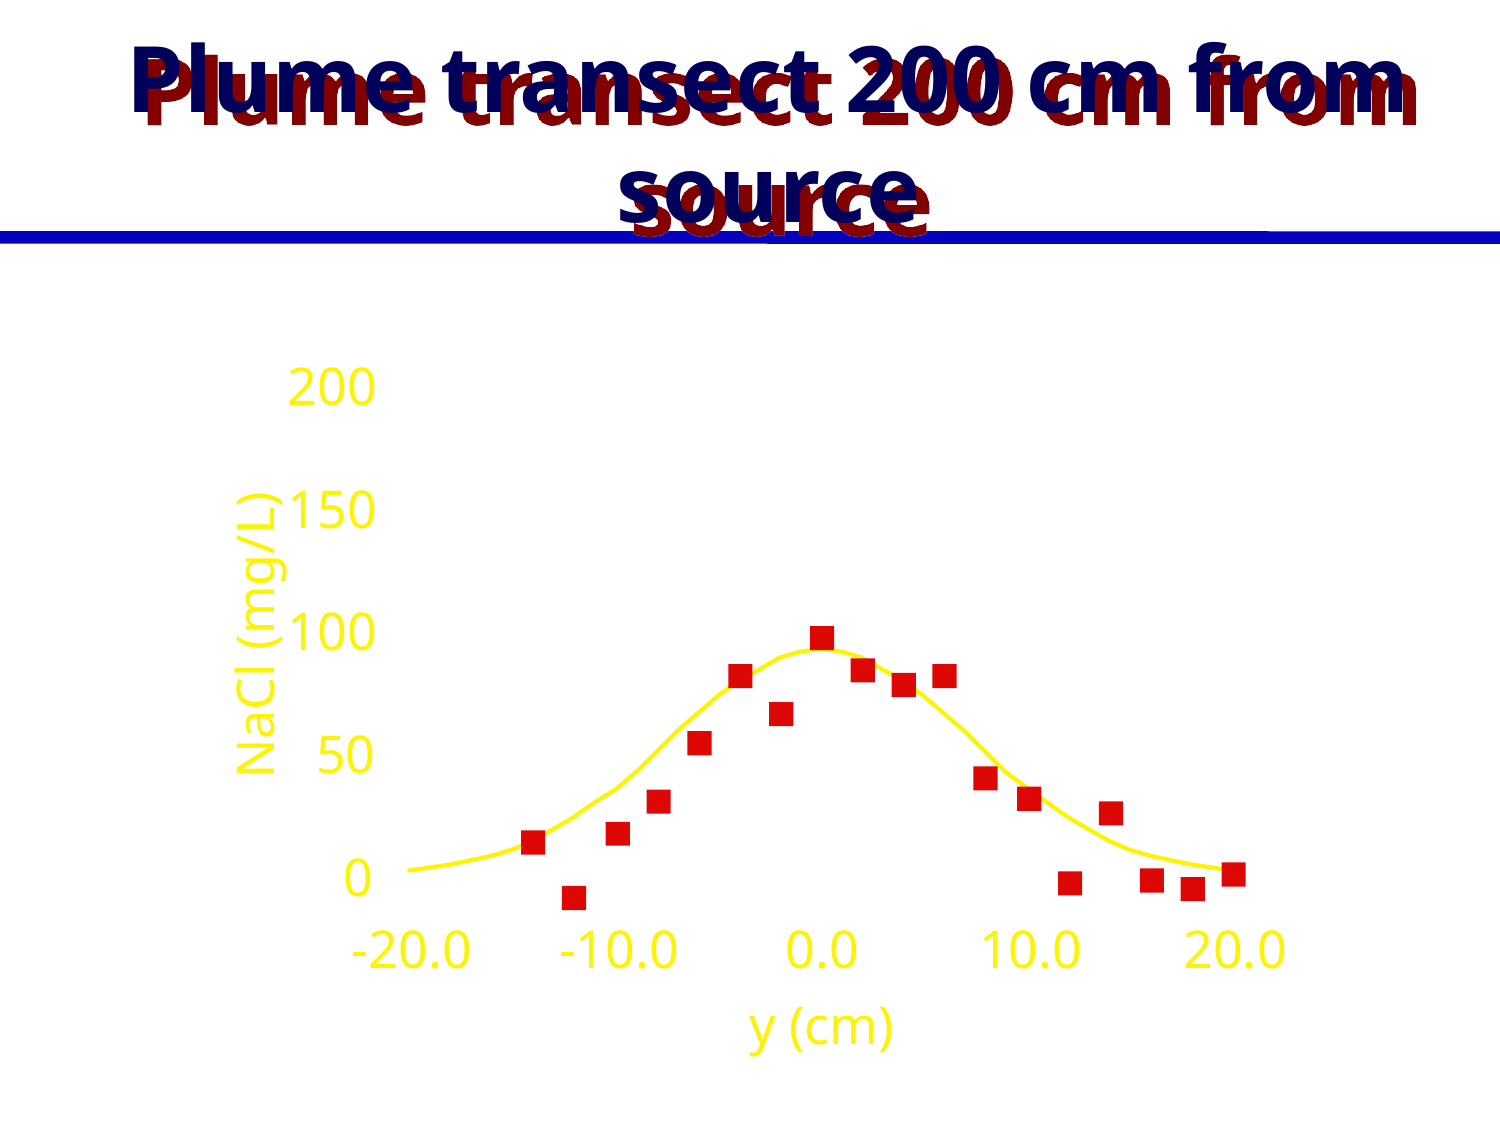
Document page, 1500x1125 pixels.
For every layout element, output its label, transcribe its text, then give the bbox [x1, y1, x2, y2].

title Plume transect 200 cm from source [75, 37, 1463, 225]
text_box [215, 346, 1297, 1065]
